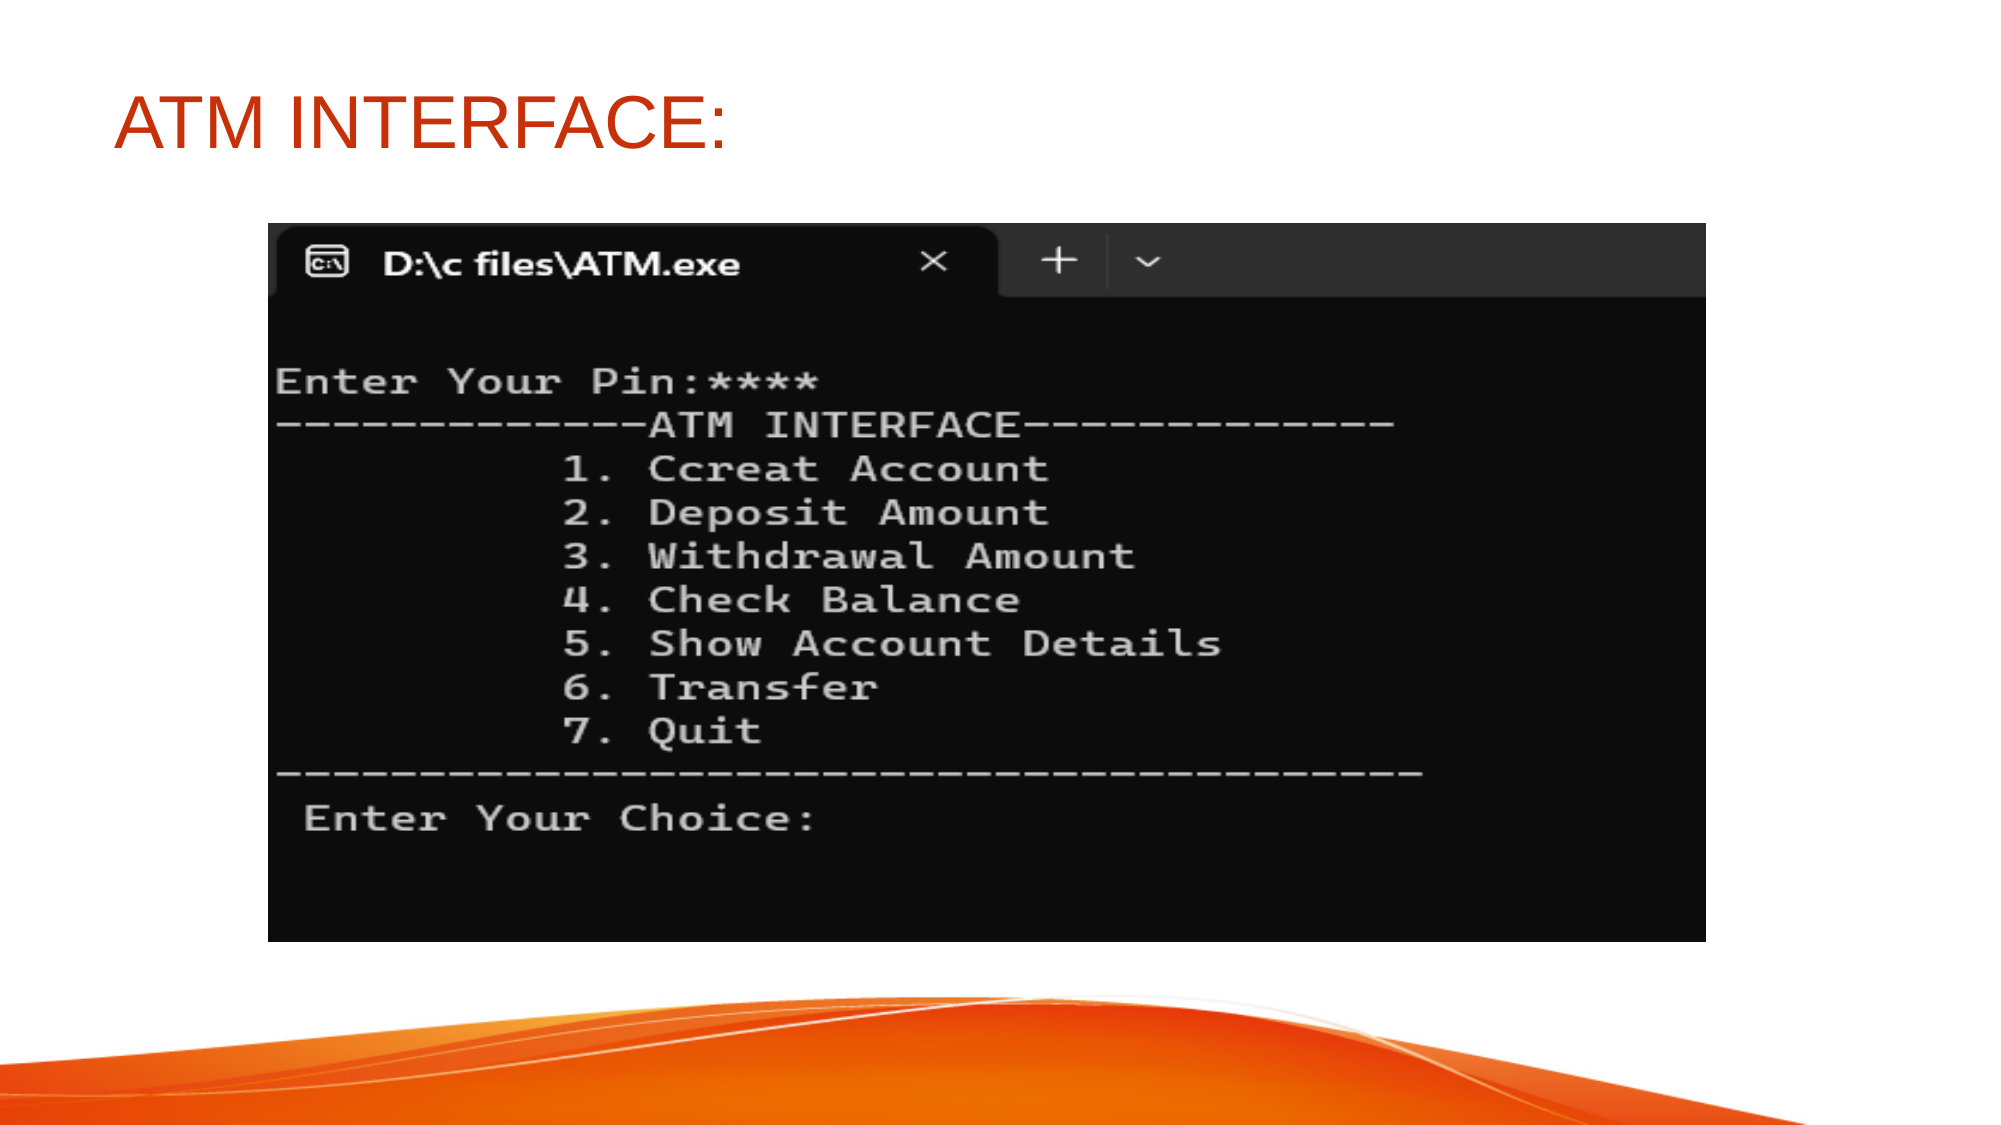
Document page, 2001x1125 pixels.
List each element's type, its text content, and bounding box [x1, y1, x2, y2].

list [268, 223, 1706, 942]
title ATM INTERFACE: [99, 70, 1901, 167]
picture [0, 0, 2000, 1125]
